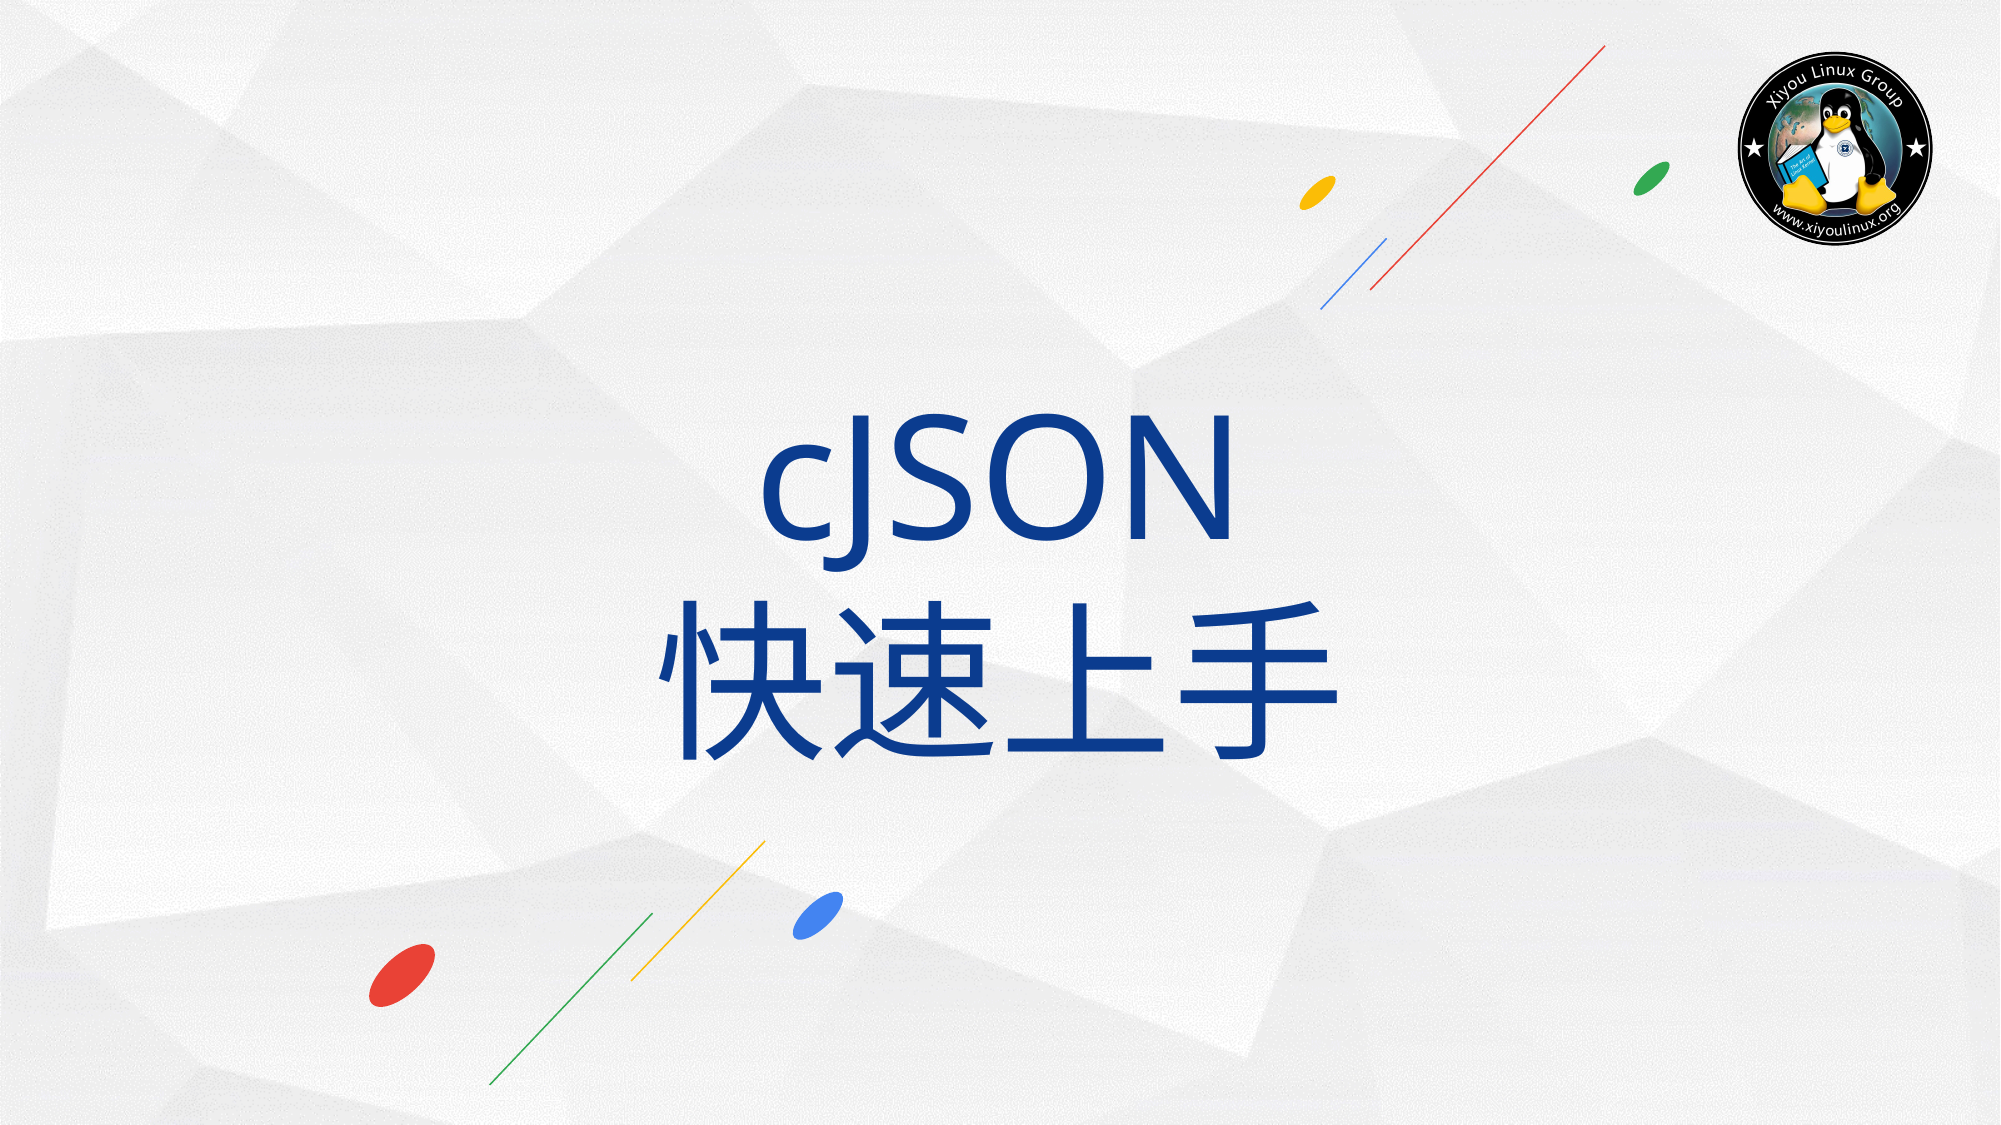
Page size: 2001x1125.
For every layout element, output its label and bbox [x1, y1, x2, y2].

text_box [1370, 45, 1606, 290]
text_box [631, 840, 766, 981]
text_box [1320, 238, 1387, 310]
picture [0, 0, 2001, 1125]
text_box [489, 913, 653, 1085]
